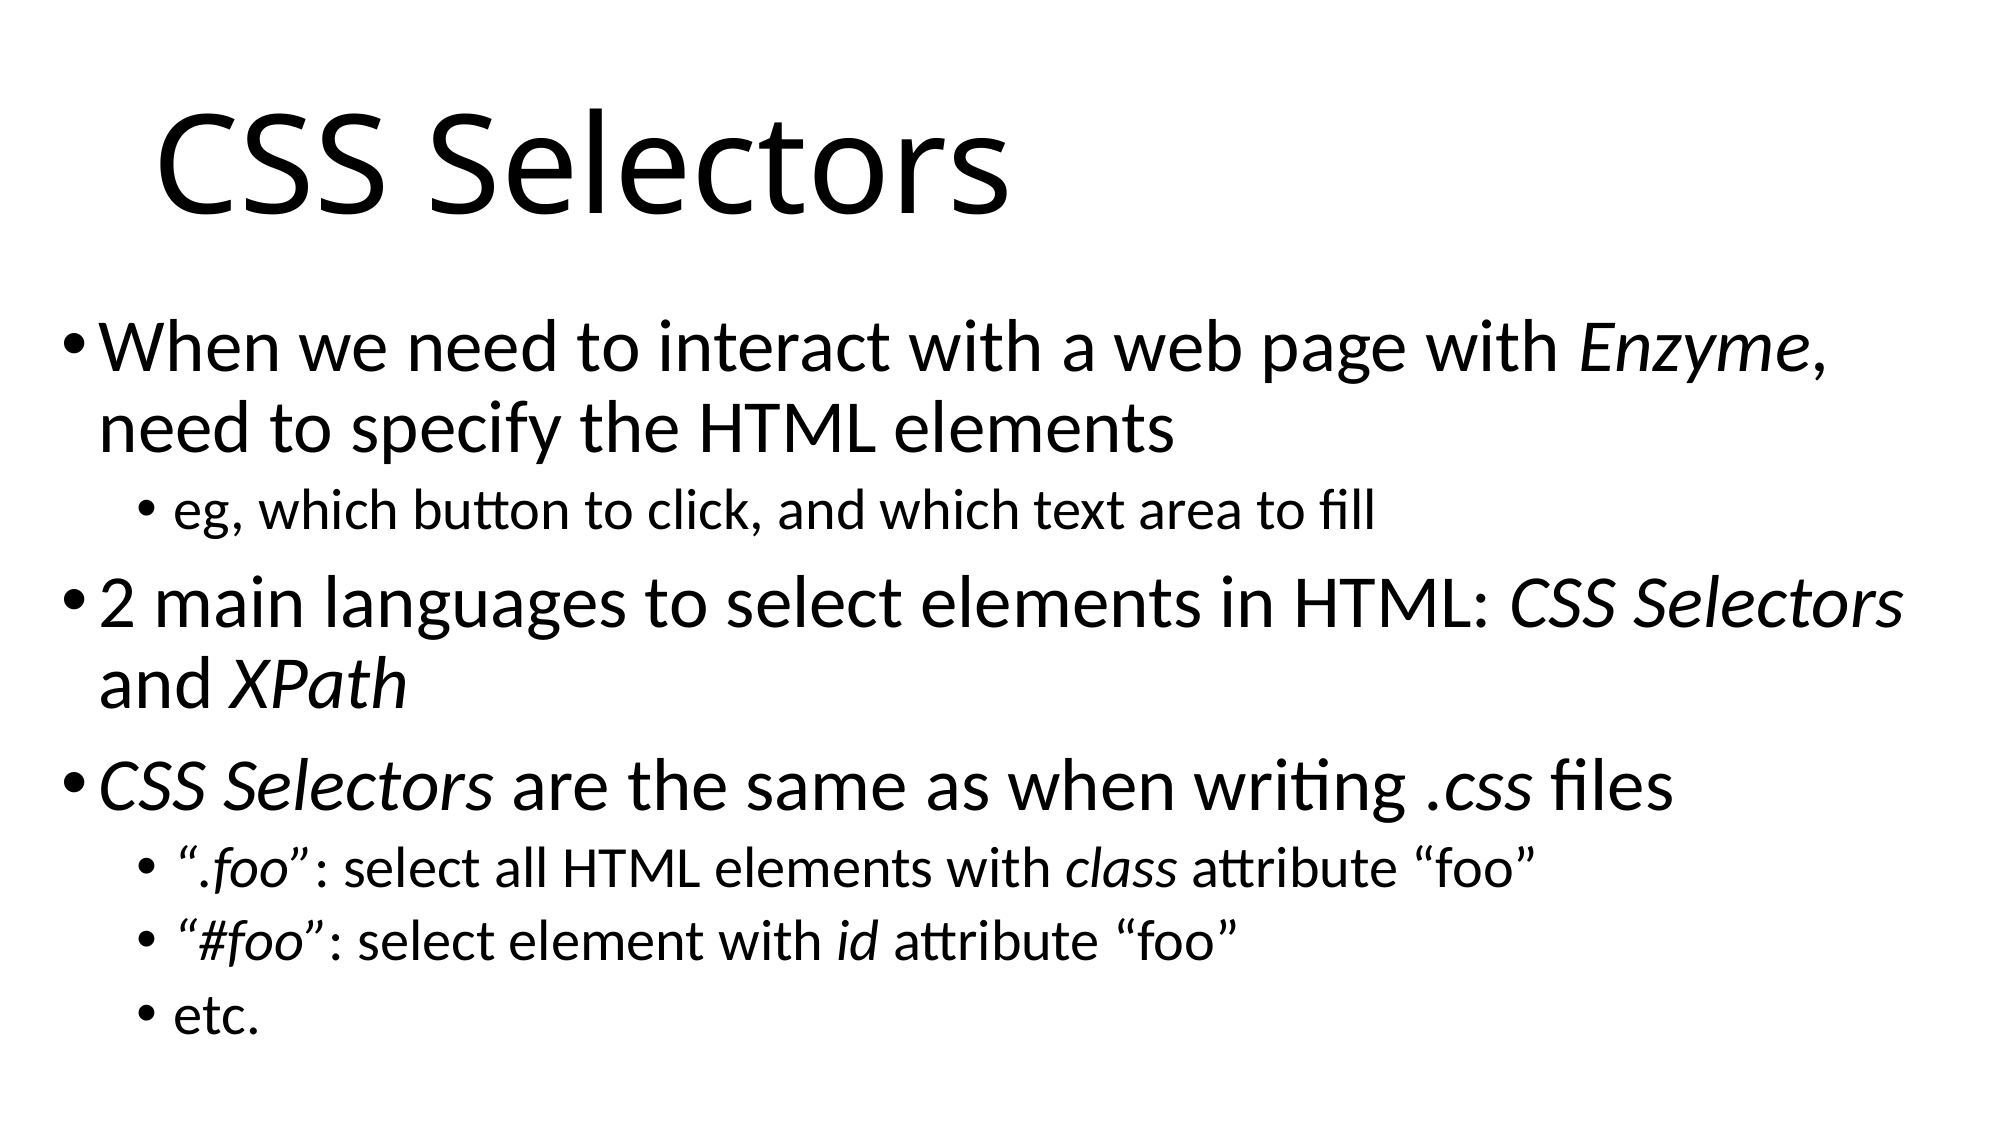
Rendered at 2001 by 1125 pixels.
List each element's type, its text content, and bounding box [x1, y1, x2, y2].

list When we need to interact with a web page with Enzyme, need to specify the HTML elements eg, which button to click, and which text area to fill 2 main languages to select elements in HTML: CSS Selectors and XPath CSS Selectors are the same as when writing .css files “.foo”: select all HTML elements with class attribute “foo” “#foo”: select element with id attribute “foo” etc. [46, 299, 1965, 1095]
title CSS Selectors [137, 59, 1863, 278]
